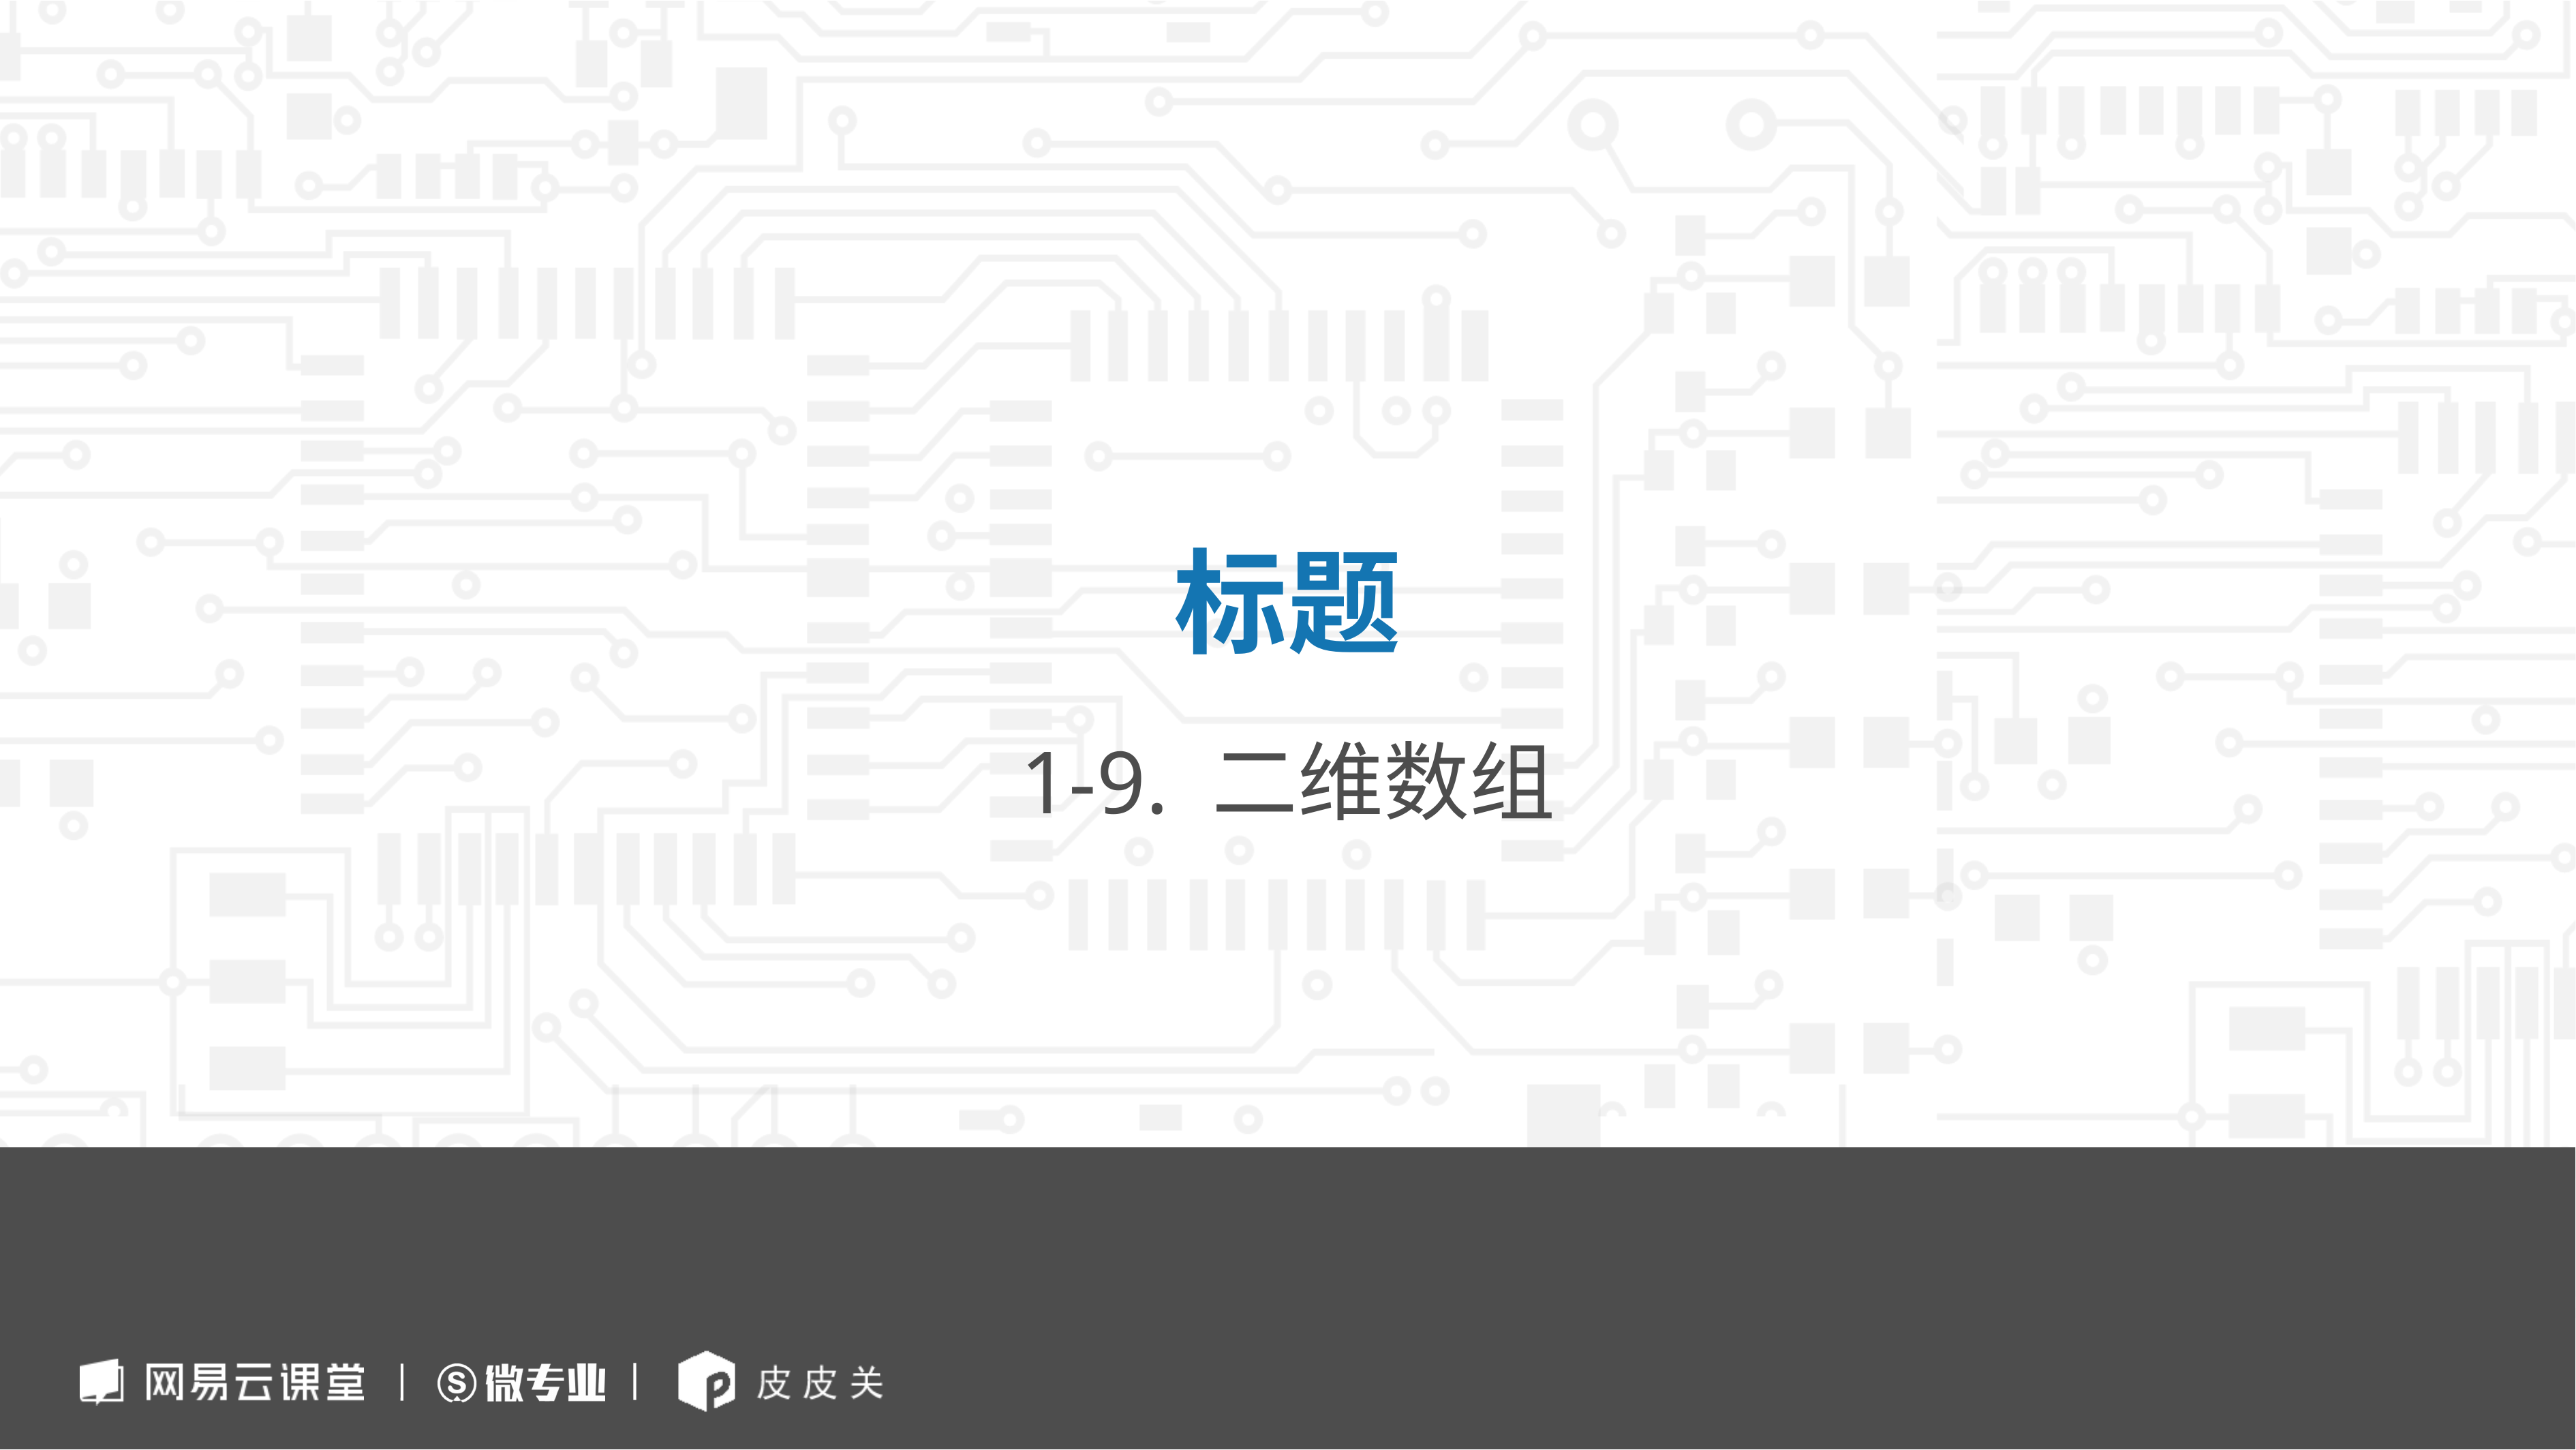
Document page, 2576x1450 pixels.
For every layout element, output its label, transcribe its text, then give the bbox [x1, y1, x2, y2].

picture [659, 1345, 905, 1419]
picture [0, 1, 2576, 1335]
list 标题 [416, 457, 2160, 635]
picture [80, 1359, 364, 1406]
list 1-9. 二维数组 [346, 671, 2230, 838]
picture [438, 1363, 605, 1403]
